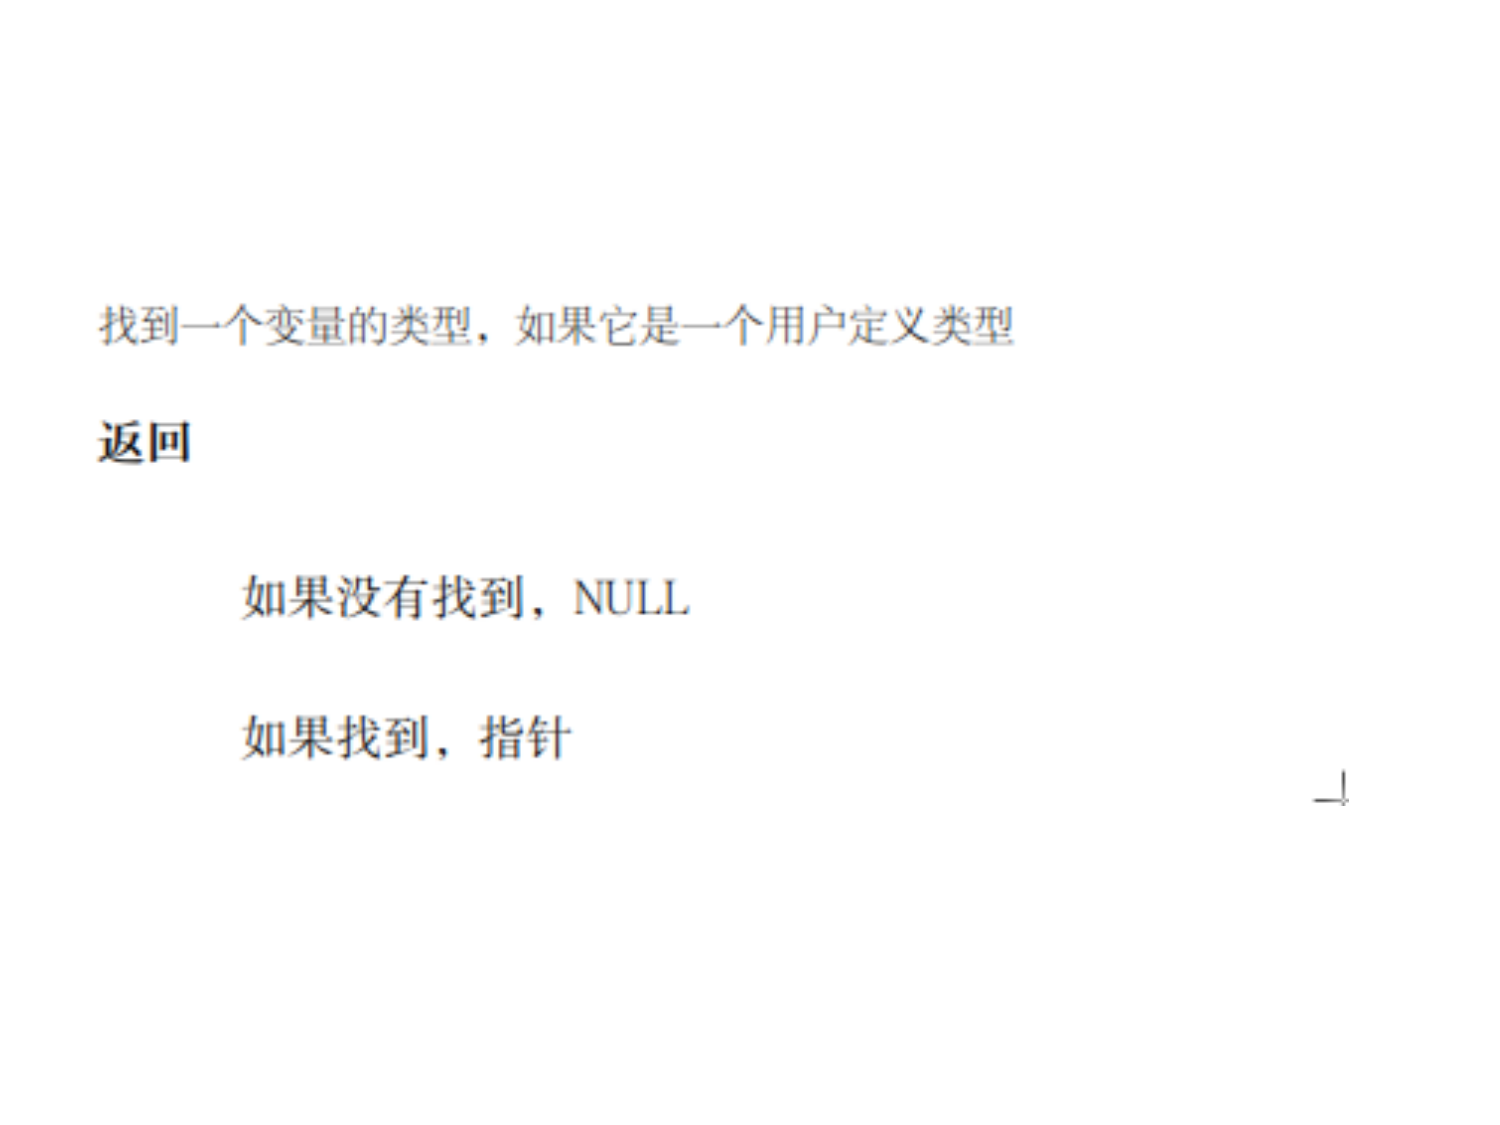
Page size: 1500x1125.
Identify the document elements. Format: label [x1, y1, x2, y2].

picture [74, 278, 1349, 806]
